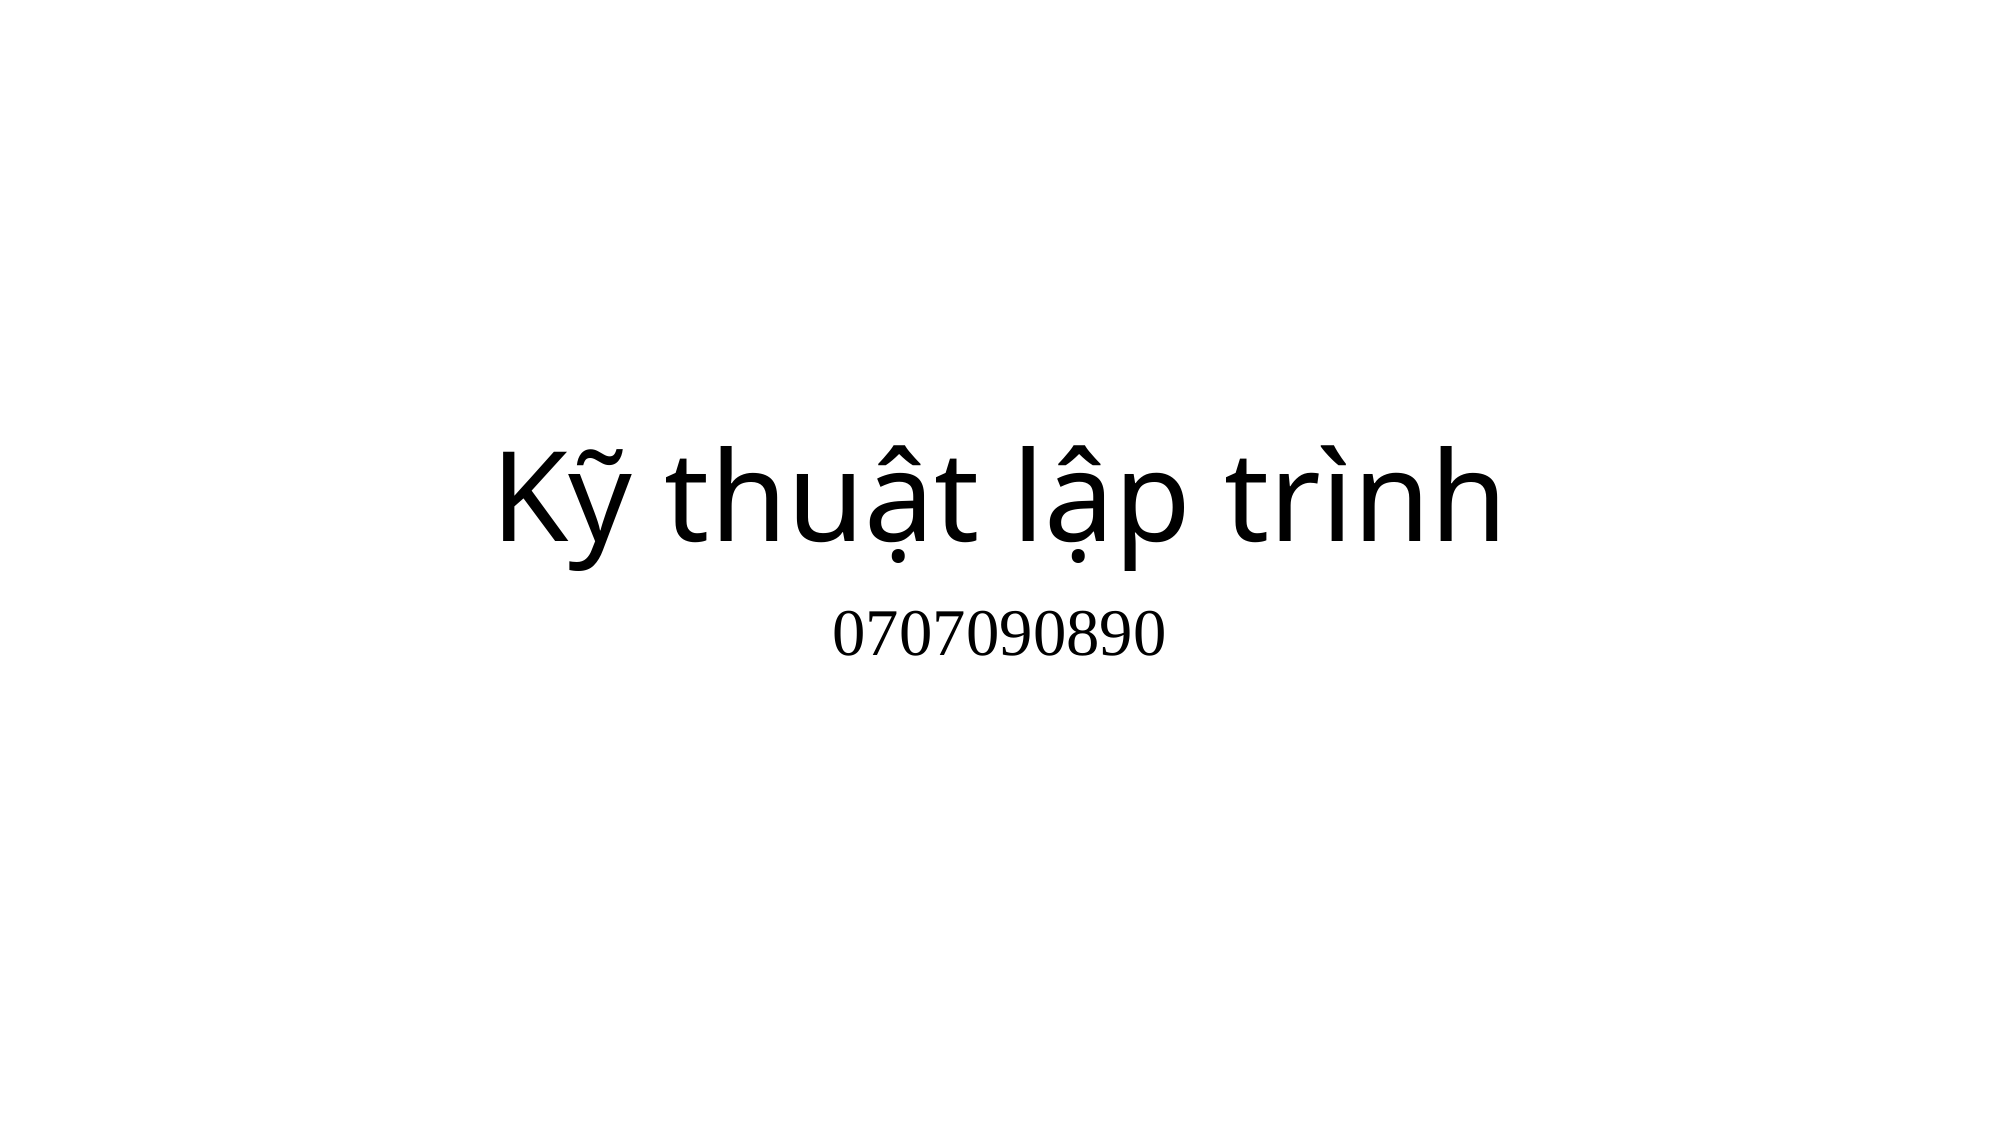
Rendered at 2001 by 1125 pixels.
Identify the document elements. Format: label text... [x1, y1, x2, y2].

subtitle 0707090890 [249, 590, 1751, 863]
title Kỹ thuật lập trình [249, 183, 1751, 576]
